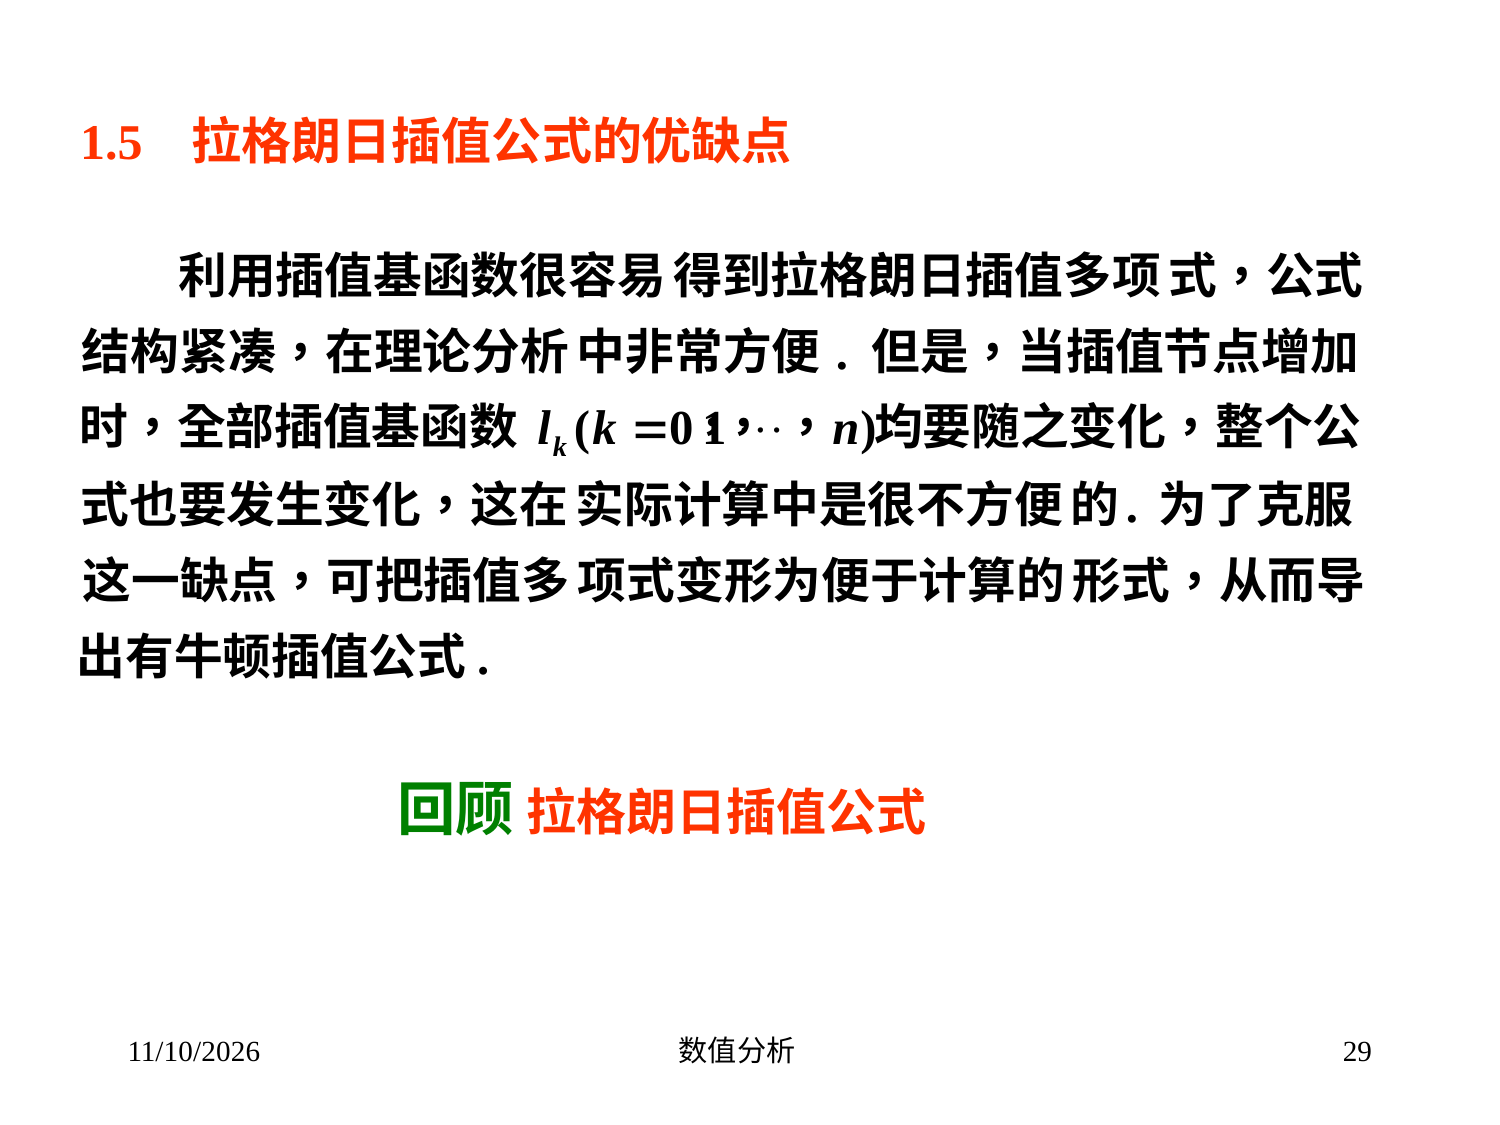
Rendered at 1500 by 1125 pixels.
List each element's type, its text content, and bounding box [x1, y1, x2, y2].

text_box 1.5 拉格朗日插值公式的优缺点 [64, 101, 833, 168]
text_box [76, 241, 1377, 697]
text_box 回顾 拉格朗日插值公式 [76, 764, 1400, 850]
slide_number 29 [1074, 1025, 1388, 1100]
footer 数值分析 [512, 1025, 988, 1100]
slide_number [112, 1025, 425, 1100]
